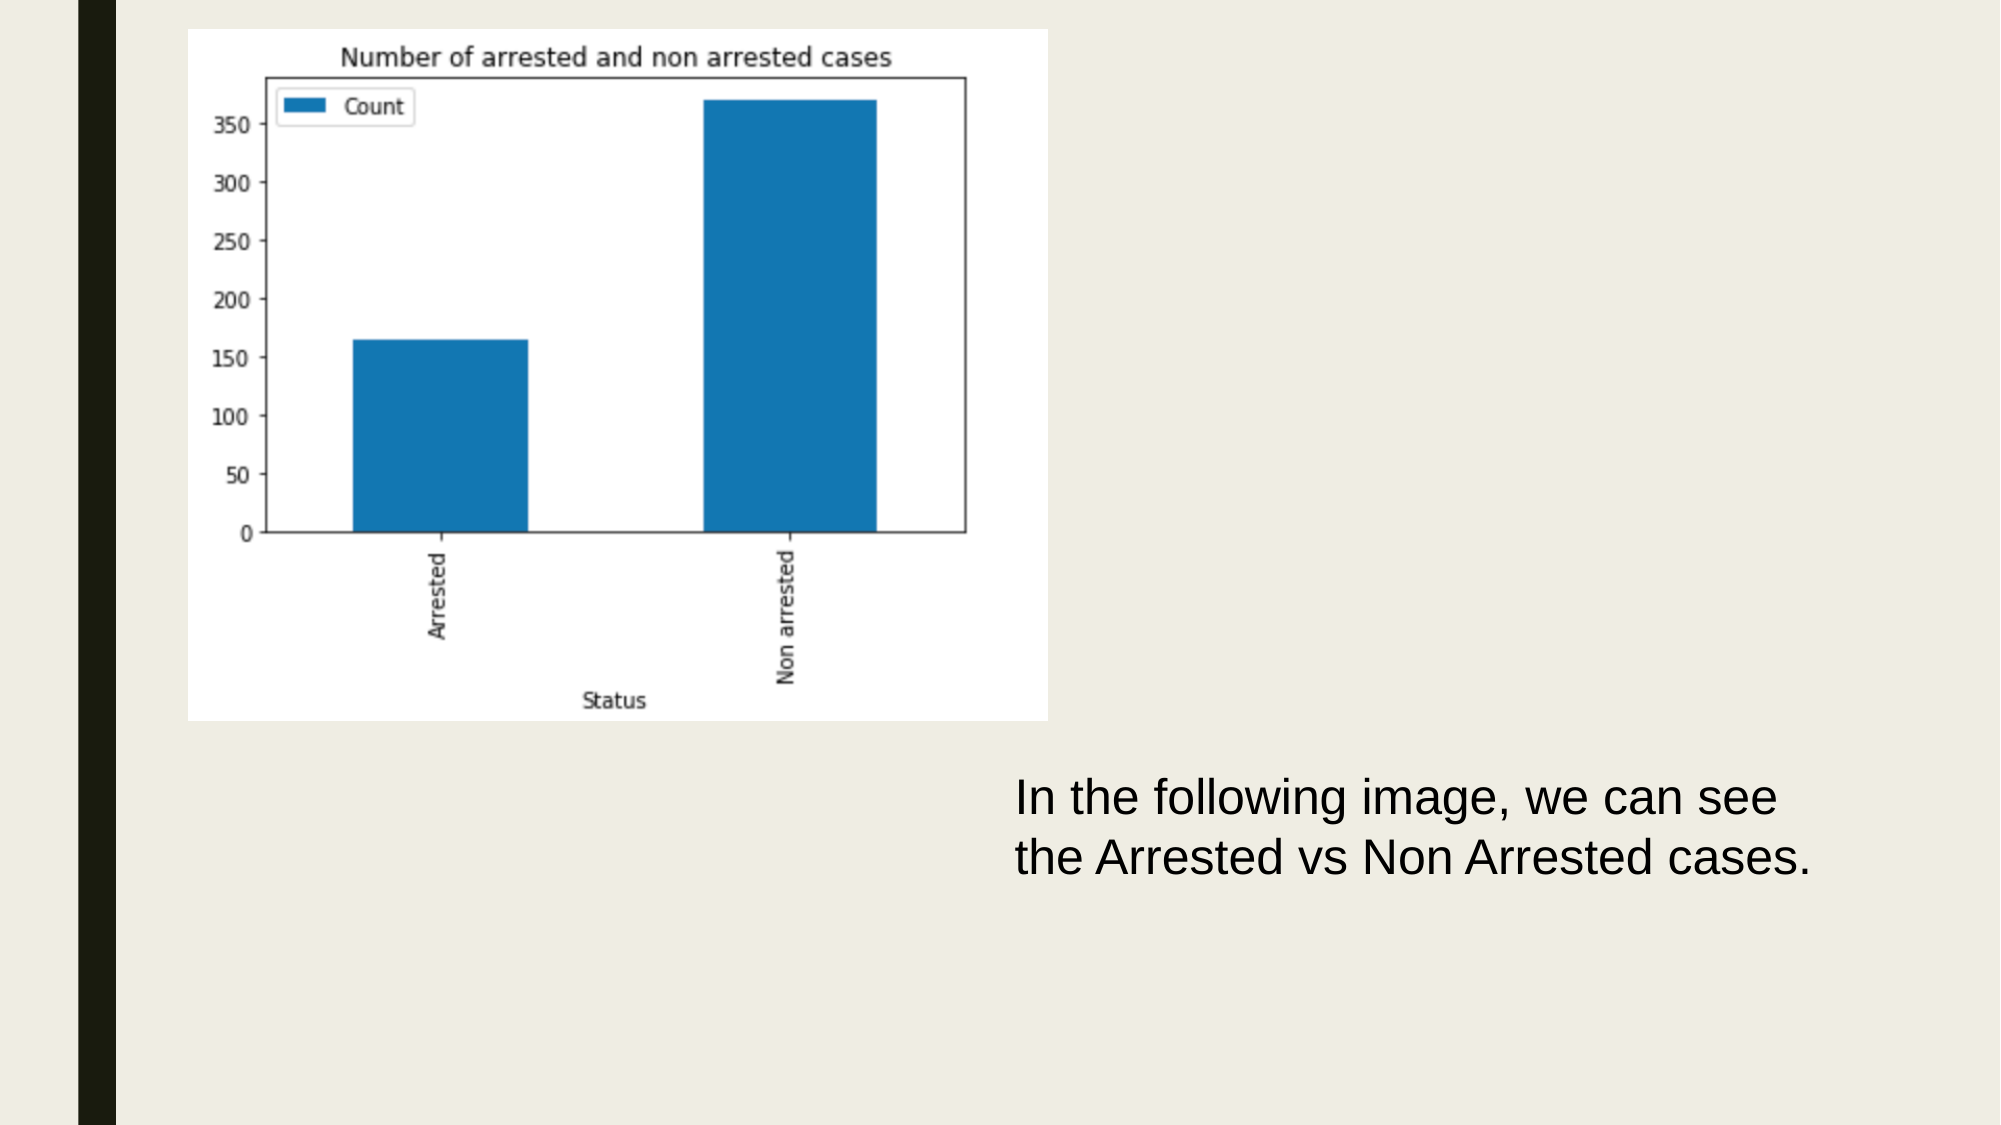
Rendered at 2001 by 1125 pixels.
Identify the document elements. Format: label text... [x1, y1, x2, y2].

picture [188, 29, 1048, 721]
text_box In the following image, we can see the Arrested vs Non Arrested cases. [999, 756, 1833, 952]
